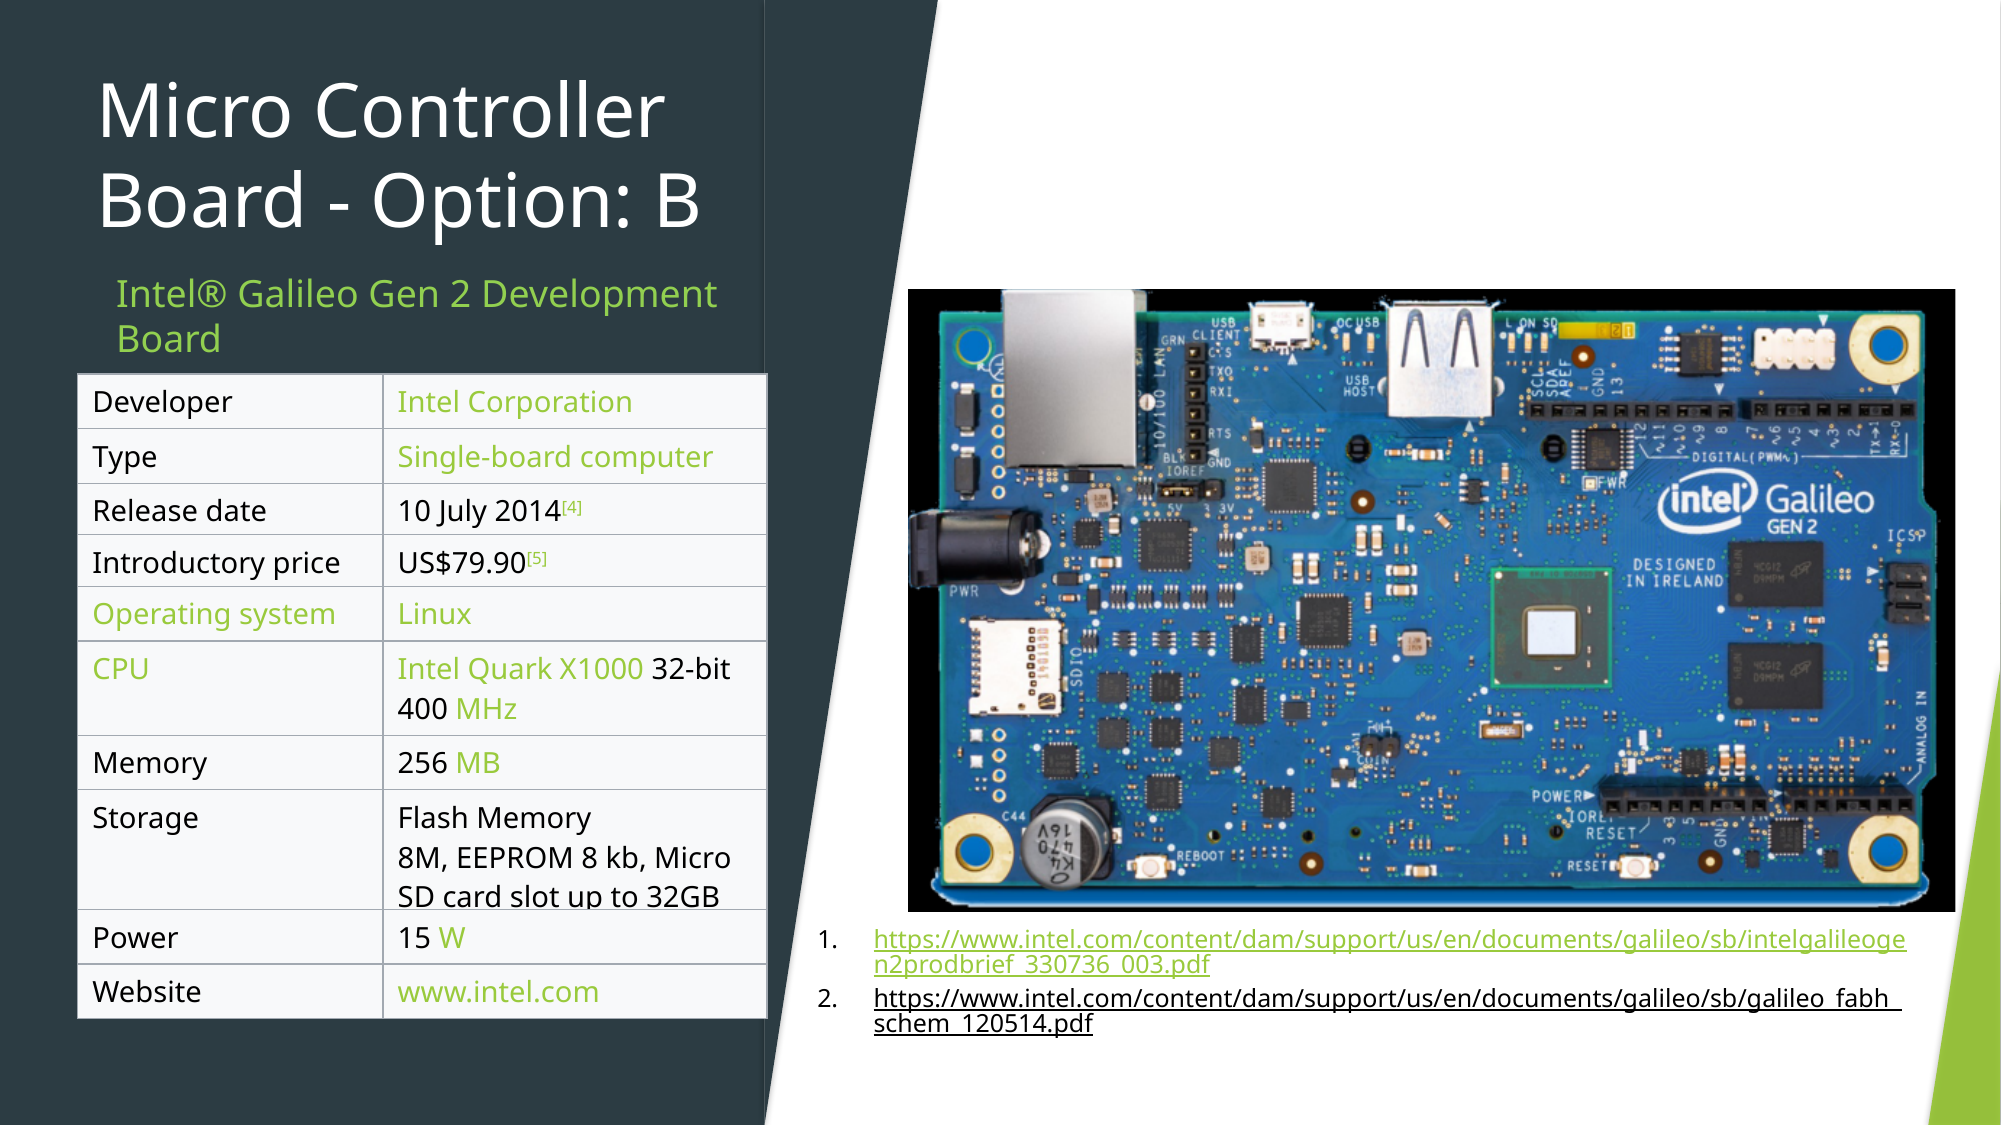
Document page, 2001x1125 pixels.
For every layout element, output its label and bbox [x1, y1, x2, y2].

picture [898, 289, 1957, 924]
text_box [0, 0, 2000, 1125]
